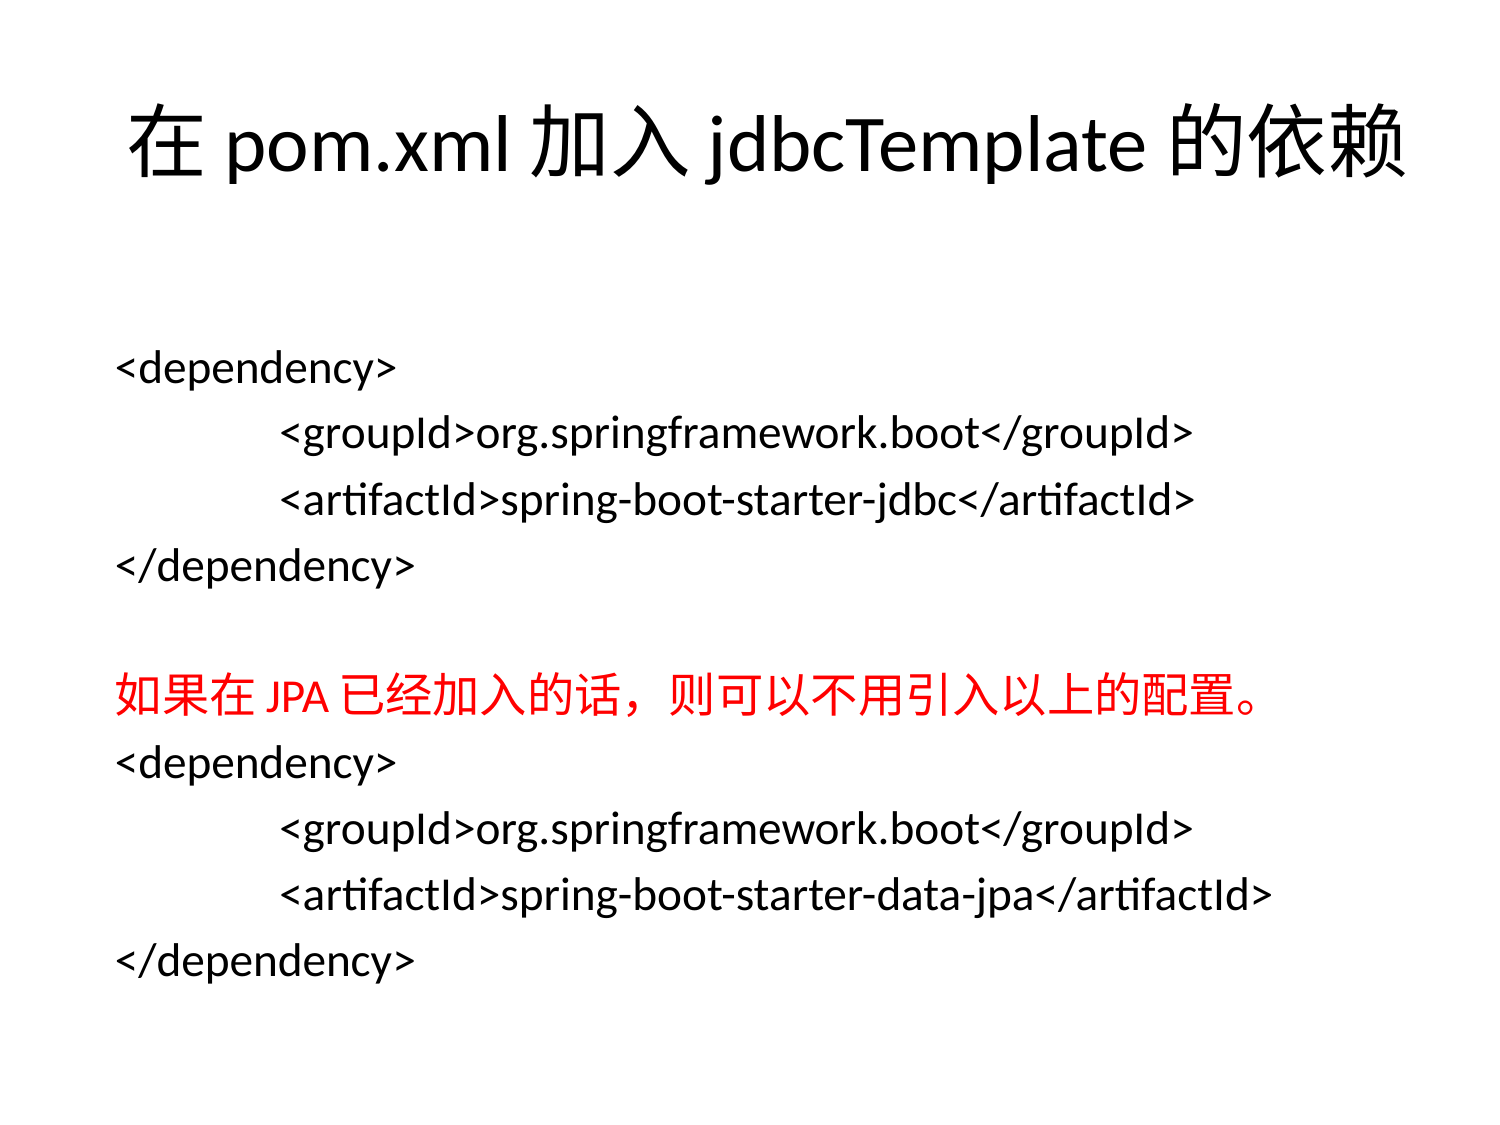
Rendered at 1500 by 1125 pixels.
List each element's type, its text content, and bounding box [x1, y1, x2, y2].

title 在pom.xml加入jdbcTemplate的依赖 [99, 45, 1436, 233]
list <dependency> <groupId>org.springframework.boot</groupId> <artifactId>spring-boot-starter-jdbc</artifactId> </dependency> 如果在JPA已经加入的话，则可以不用引入以上的配置。 <dependency> <groupId>org.springframework.boot</groupId> <artifactId>spring-boot-starter-data-jpa</artifactId> </dependency> [99, 262, 1436, 1005]
